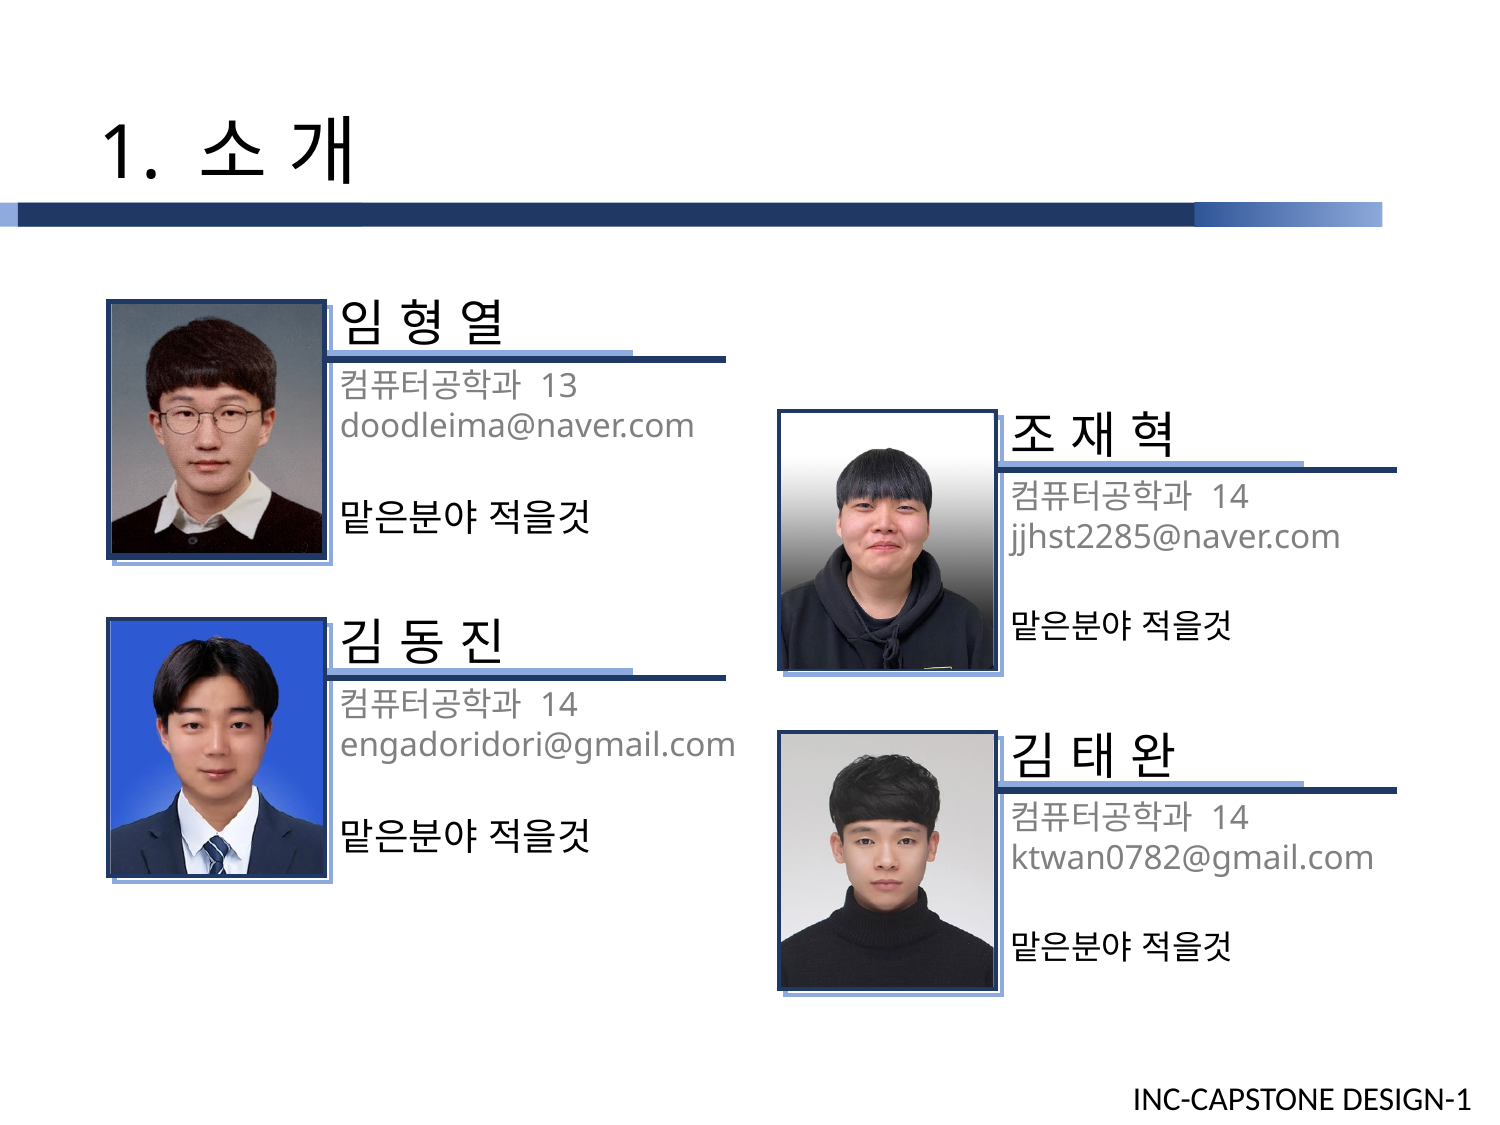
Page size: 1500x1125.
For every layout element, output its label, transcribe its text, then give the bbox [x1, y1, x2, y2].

picture [781, 413, 994, 669]
text_box 임 형 열 컴퓨터공학과 13 doodleima@naver.com 맡은분야 적을것 [324, 283, 780, 546]
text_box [108, 300, 727, 564]
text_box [779, 411, 1397, 675]
picture [110, 620, 323, 874]
text_box 1. 소 개 [83, 96, 750, 202]
text_box 조 재 혁 컴퓨터공학과 14 jjhst2285@naver.com 맡은분야 적을것 [995, 395, 1450, 653]
text_box 김 동 진 컴퓨터공학과 14 engadoridori@gmail.com 맡은분야 적을것 [324, 603, 780, 951]
text_box [114, 681, 332, 883]
text_box [327, 624, 332, 668]
picture [111, 303, 322, 553]
picture [781, 733, 994, 987]
text_box 김 태 완 컴퓨터공학과 14 ktwan0782@gmail.com 맡은분야 적을것 [995, 716, 1479, 974]
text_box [779, 731, 1397, 995]
